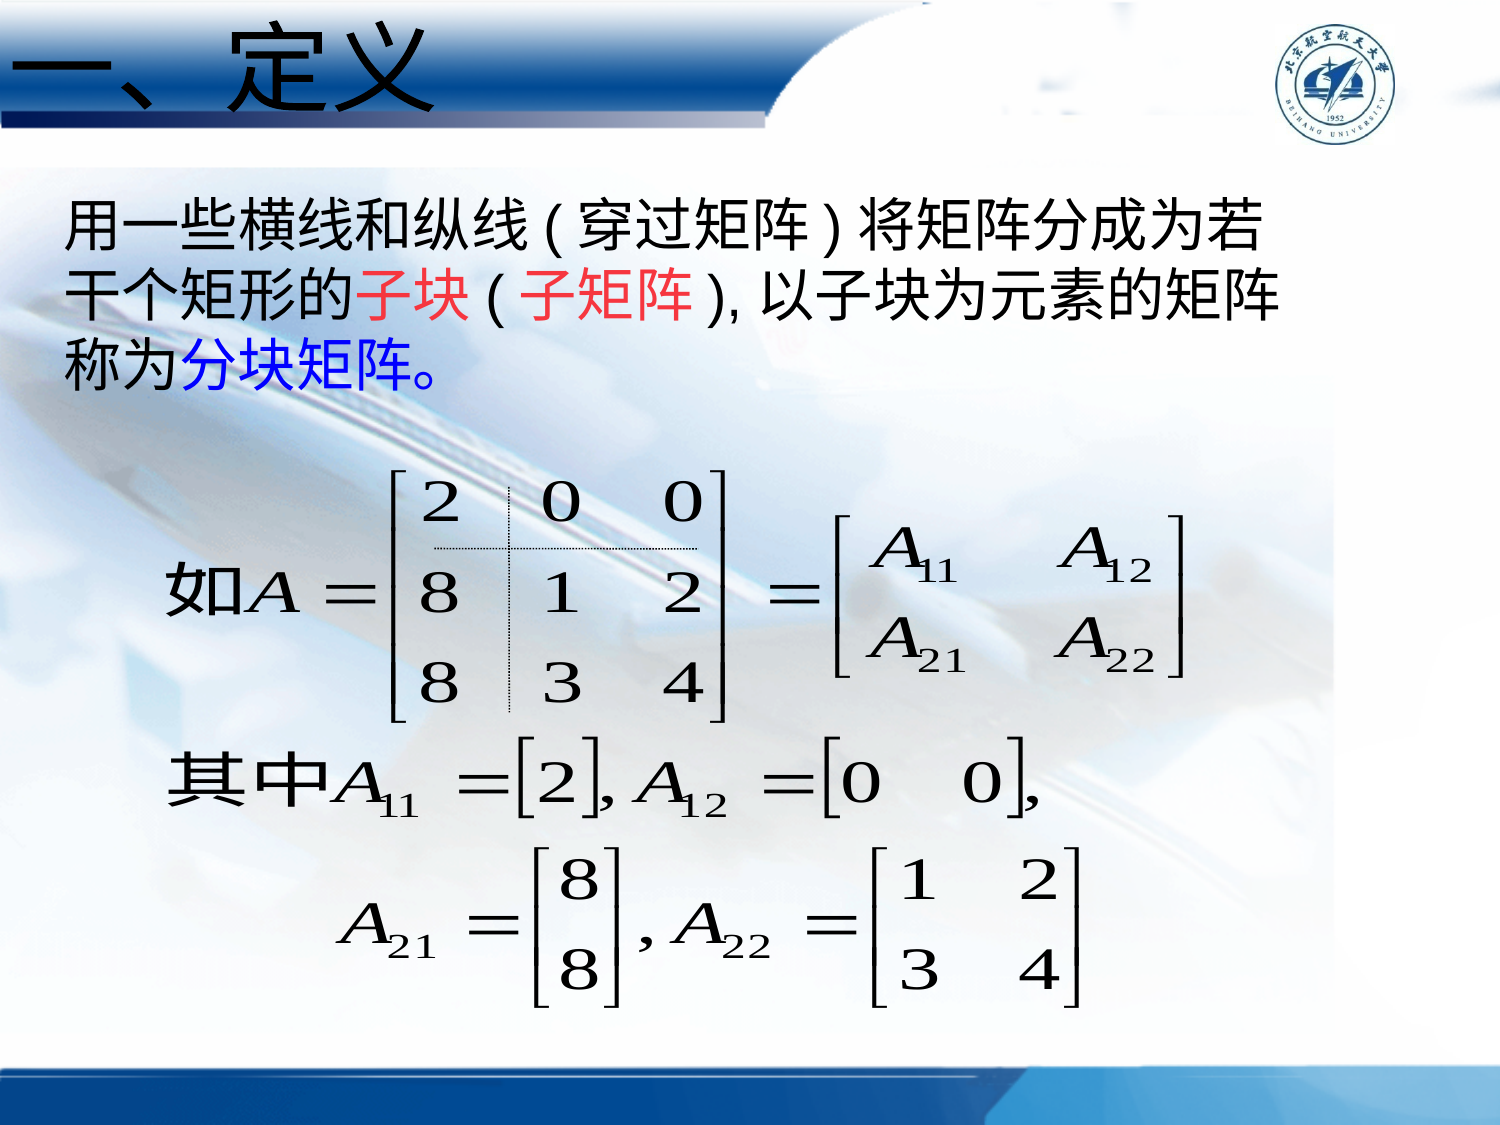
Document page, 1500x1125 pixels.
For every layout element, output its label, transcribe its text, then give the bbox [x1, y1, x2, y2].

picture [0, 0, 1500, 1125]
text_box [154, 455, 1218, 1019]
text_box 用一些横线和纵线(穿过矩阵)将矩阵分成为若干个矩形的子块(子矩阵),以子块为元素的矩阵称为分块矩阵。 [48, 180, 1324, 406]
